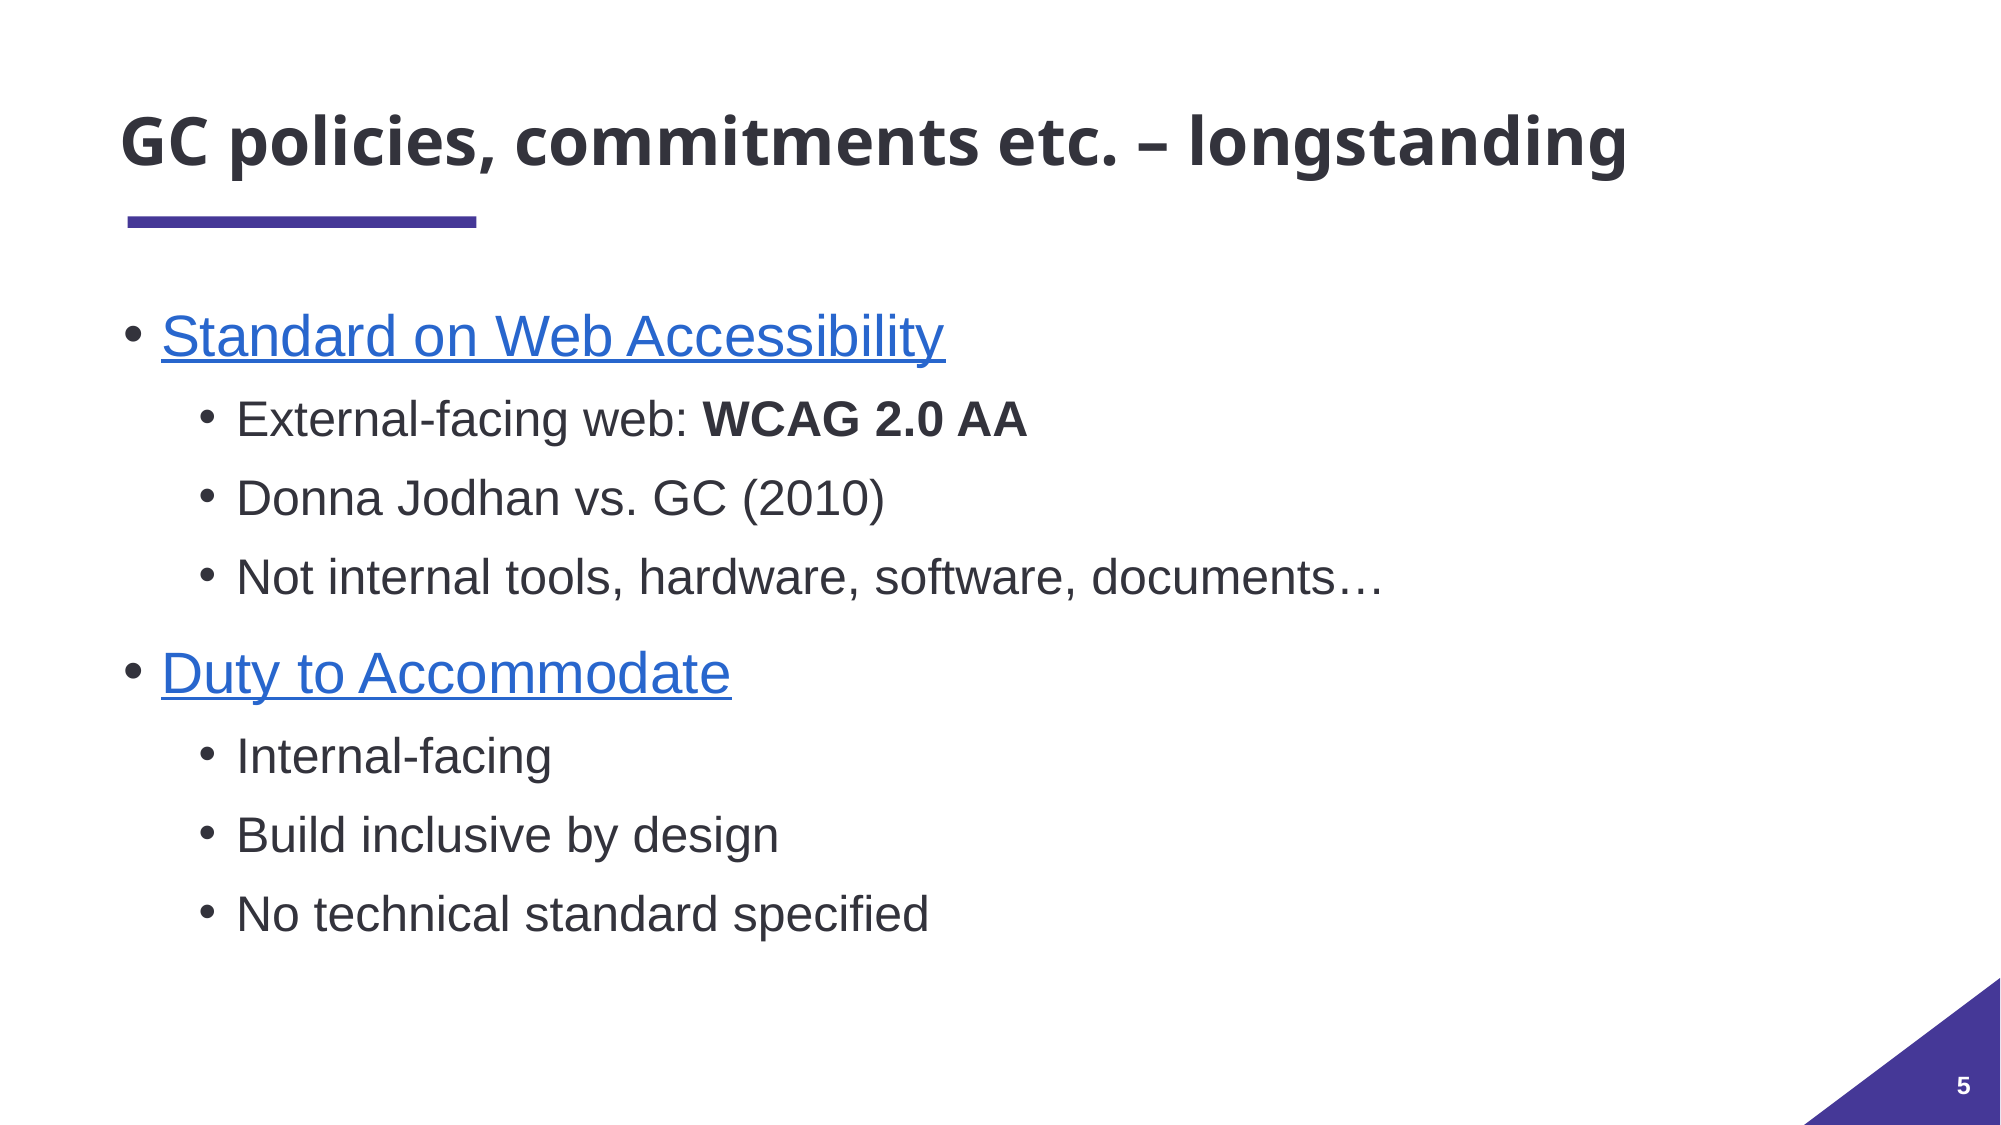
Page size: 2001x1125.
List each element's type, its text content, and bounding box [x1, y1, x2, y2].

title GC policies, commitments etc. – longstanding [104, 74, 1737, 215]
list Standard on Web Accessibility External-facing web: WCAG 2.0 AA Donna Jodhan vs. GC (2010) Not internal tools, hardware, software, documents… Duty to Accommodate Internal-facing Build inclusive by design No technical standard specified [108, 280, 1896, 1081]
